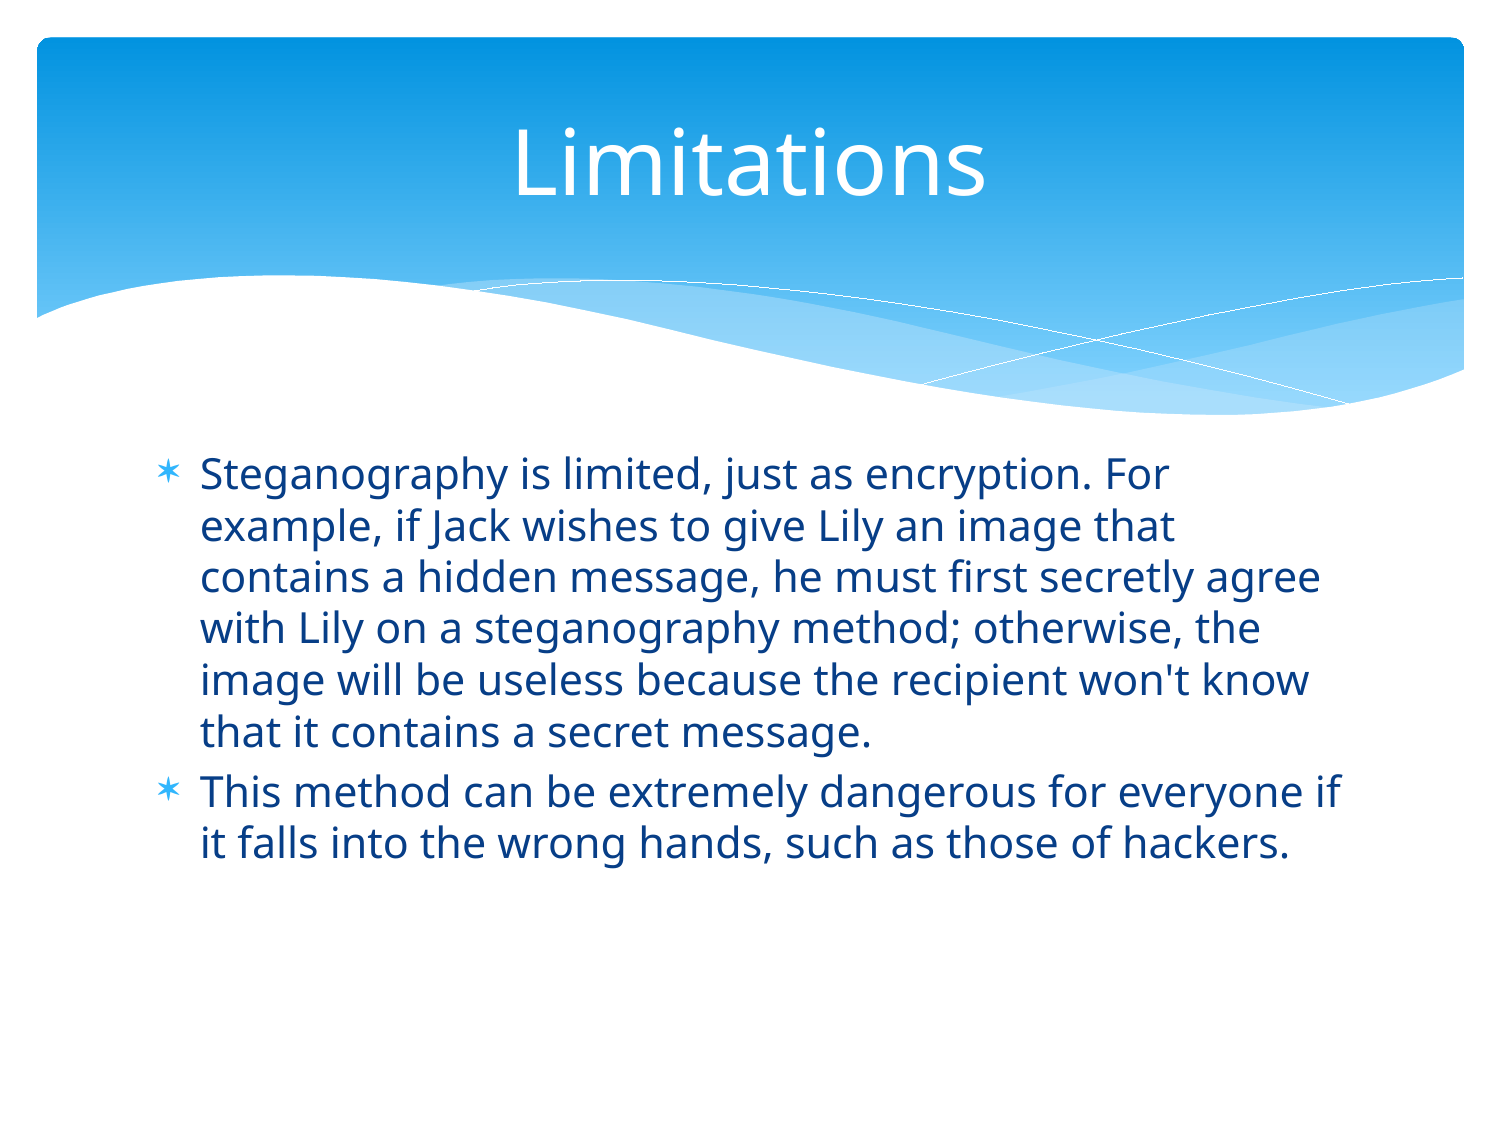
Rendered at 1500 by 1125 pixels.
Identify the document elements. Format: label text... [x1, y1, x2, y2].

list Steganography is limited, just as encryption. For example, if Jack wishes to give Lily an image that contains a hidden message, he must first secretly agree with Lily on a steganography method; otherwise, the image will be useless because the recipient won't know that it contains a secret message. This method can be extremely dangerous for everyone if it falls into the wrong hands, such as those of hackers. [143, 438, 1359, 1005]
title Limitations [75, 55, 1425, 261]
